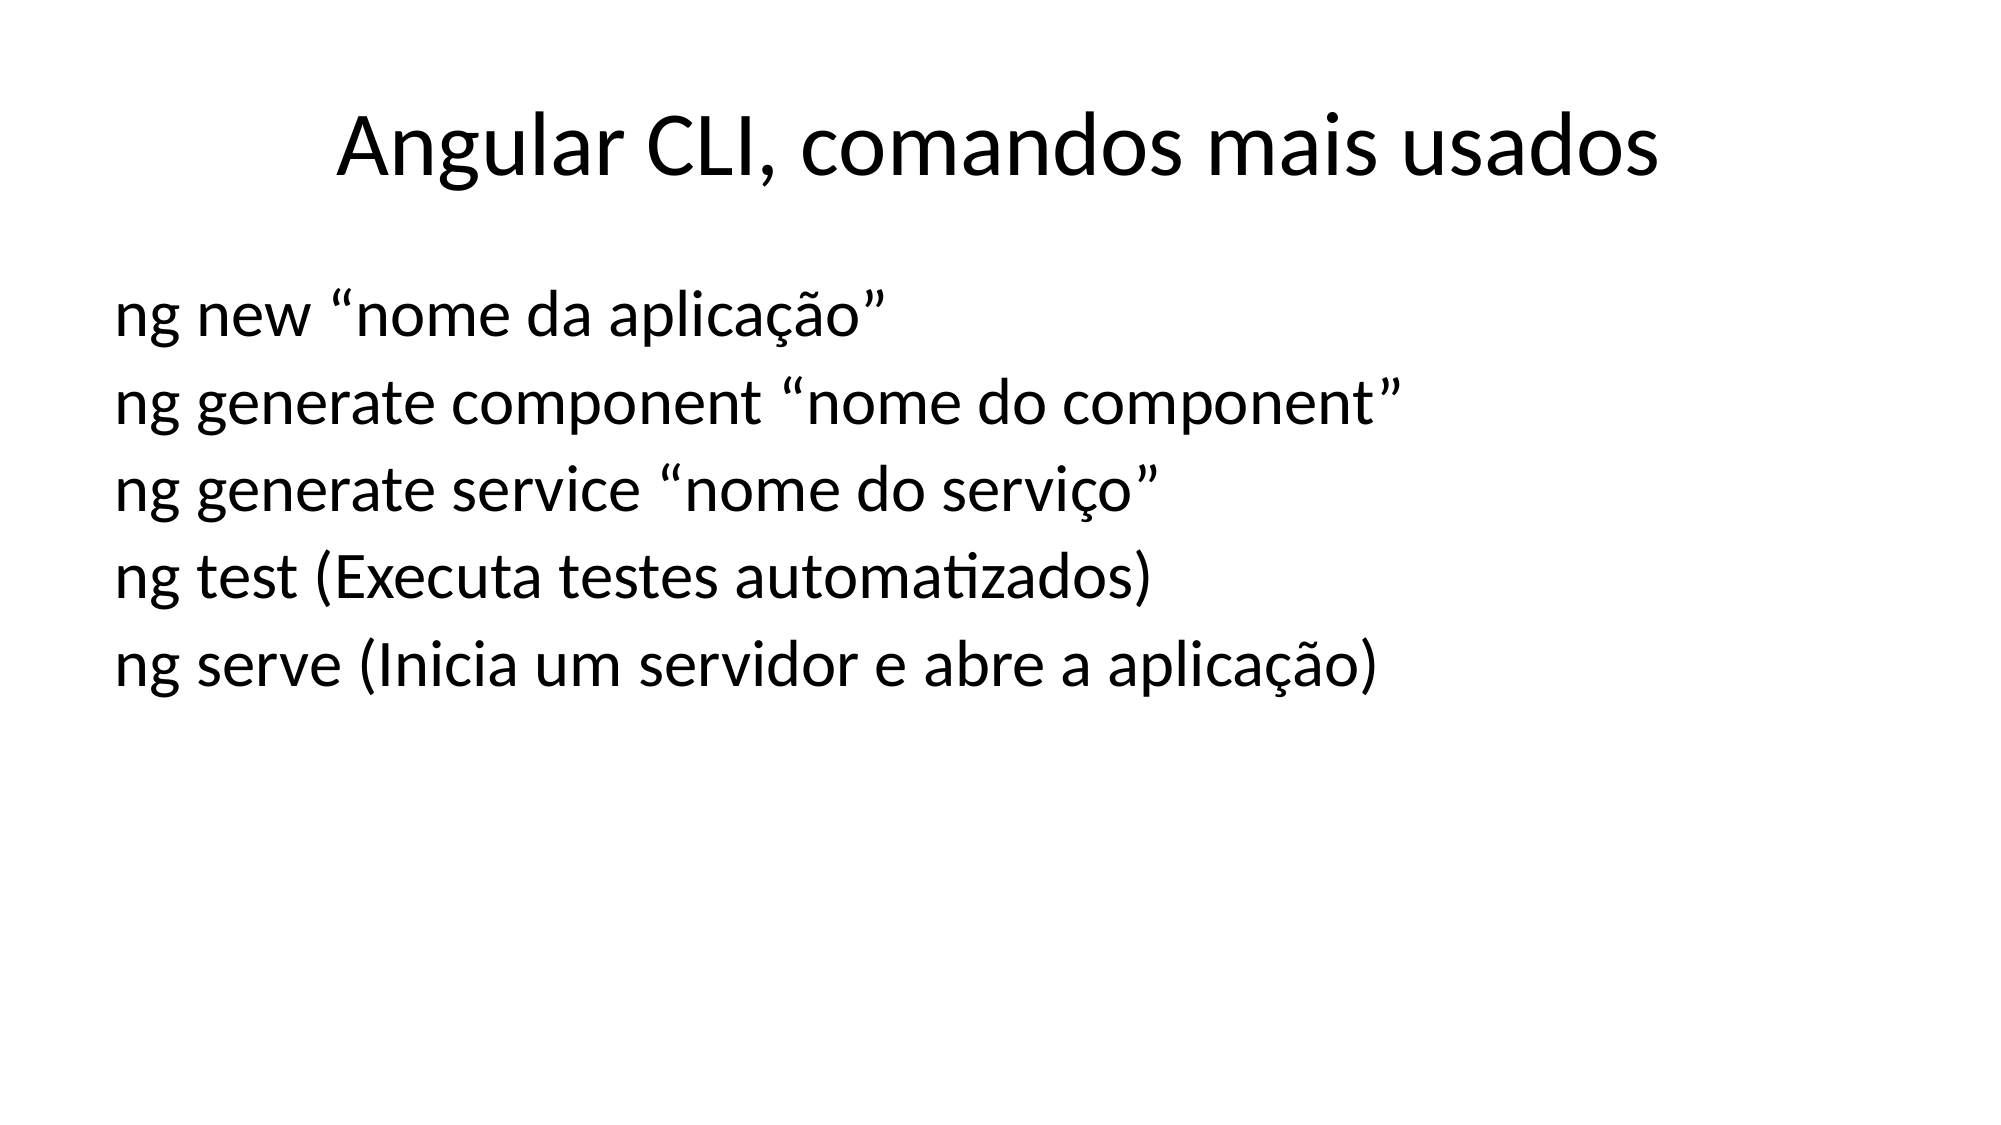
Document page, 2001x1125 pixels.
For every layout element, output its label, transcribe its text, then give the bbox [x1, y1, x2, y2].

list ng new “nome da aplicação” ng generate component “nome do component” ng generate service “nome do serviço” ng test (Executa testes automatizados) ng serve (Inicia um servidor e abre a aplicação) [99, 262, 1900, 1005]
title Angular CLI, comandos mais usados [99, 45, 1900, 233]
